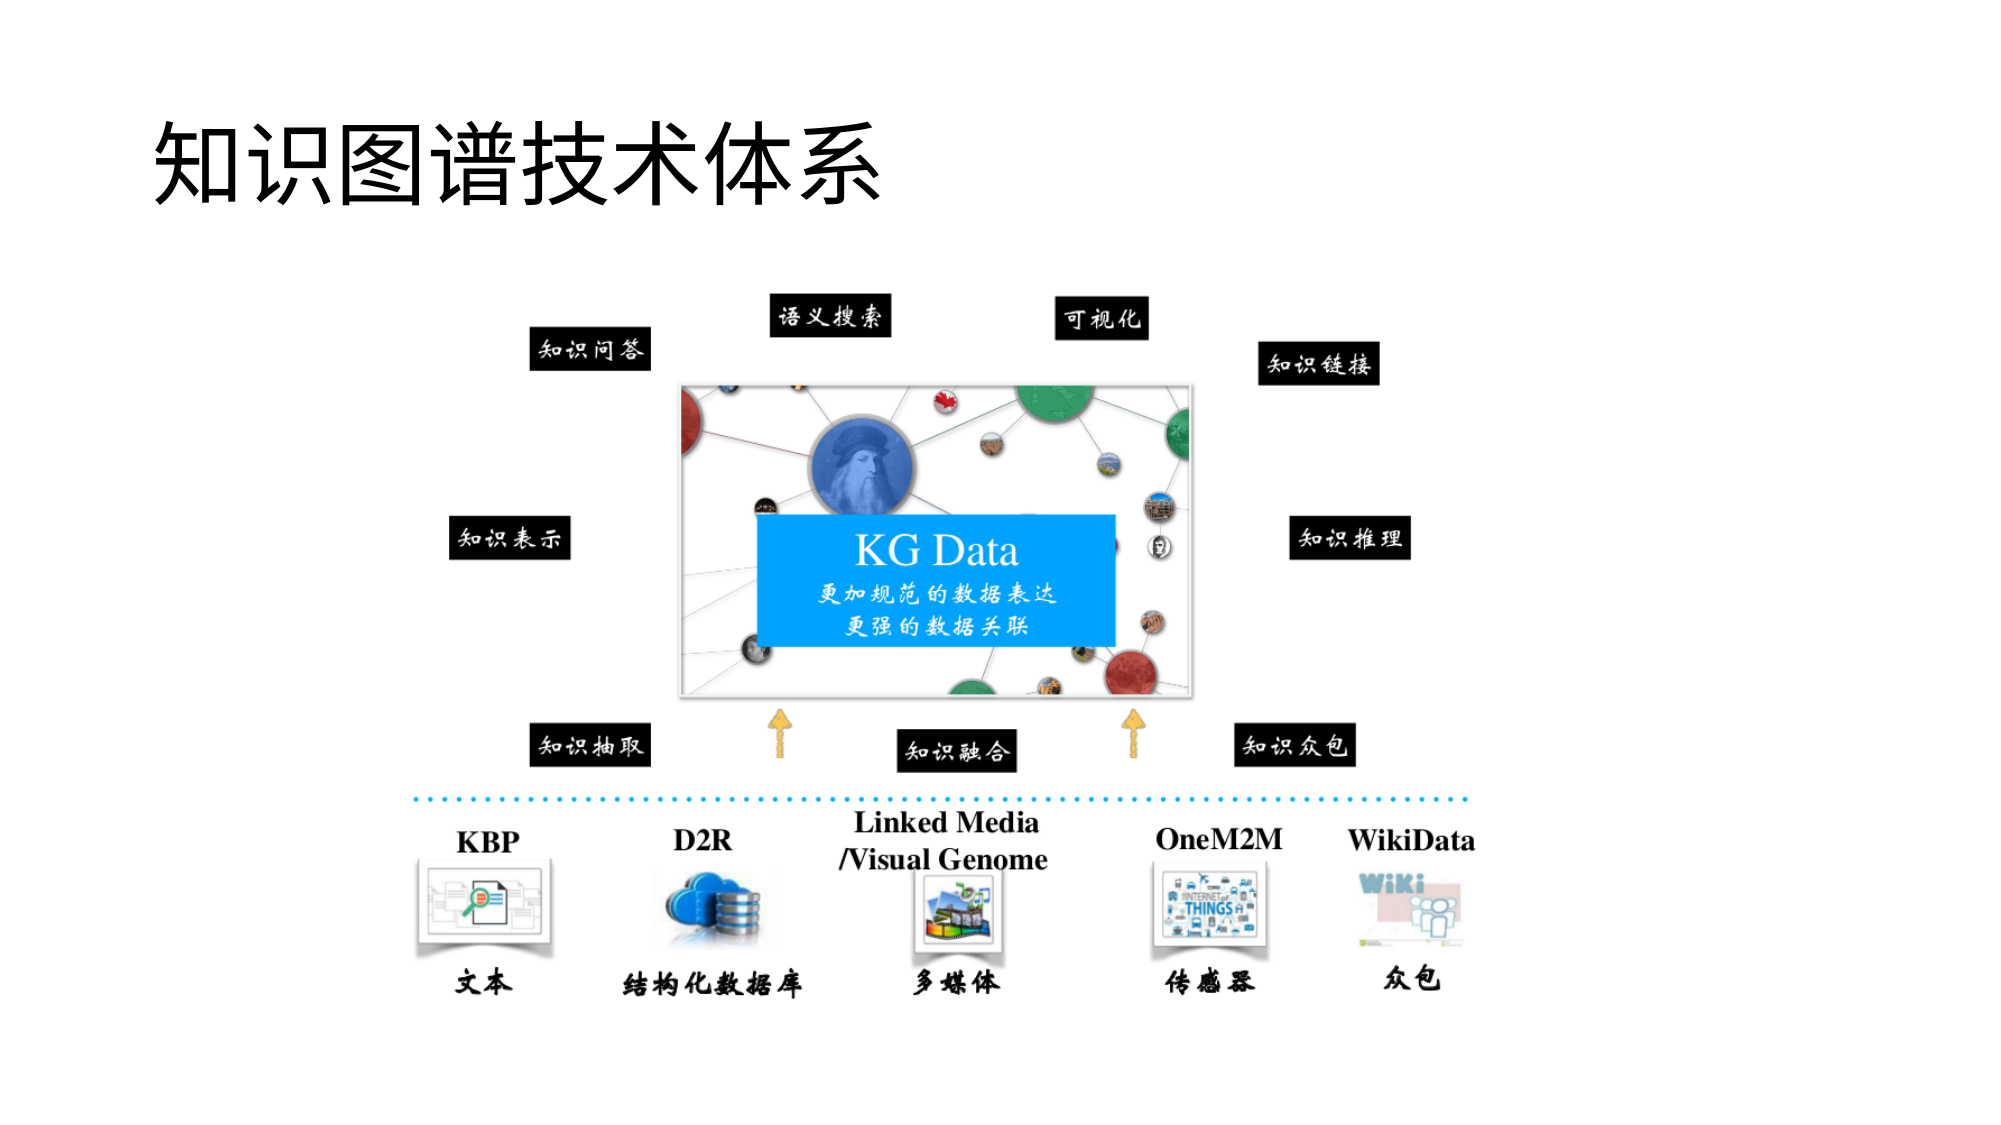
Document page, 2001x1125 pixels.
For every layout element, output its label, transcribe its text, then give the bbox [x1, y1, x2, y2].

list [355, 288, 1512, 1003]
title 知识图谱技术体系 [137, 59, 1863, 278]
